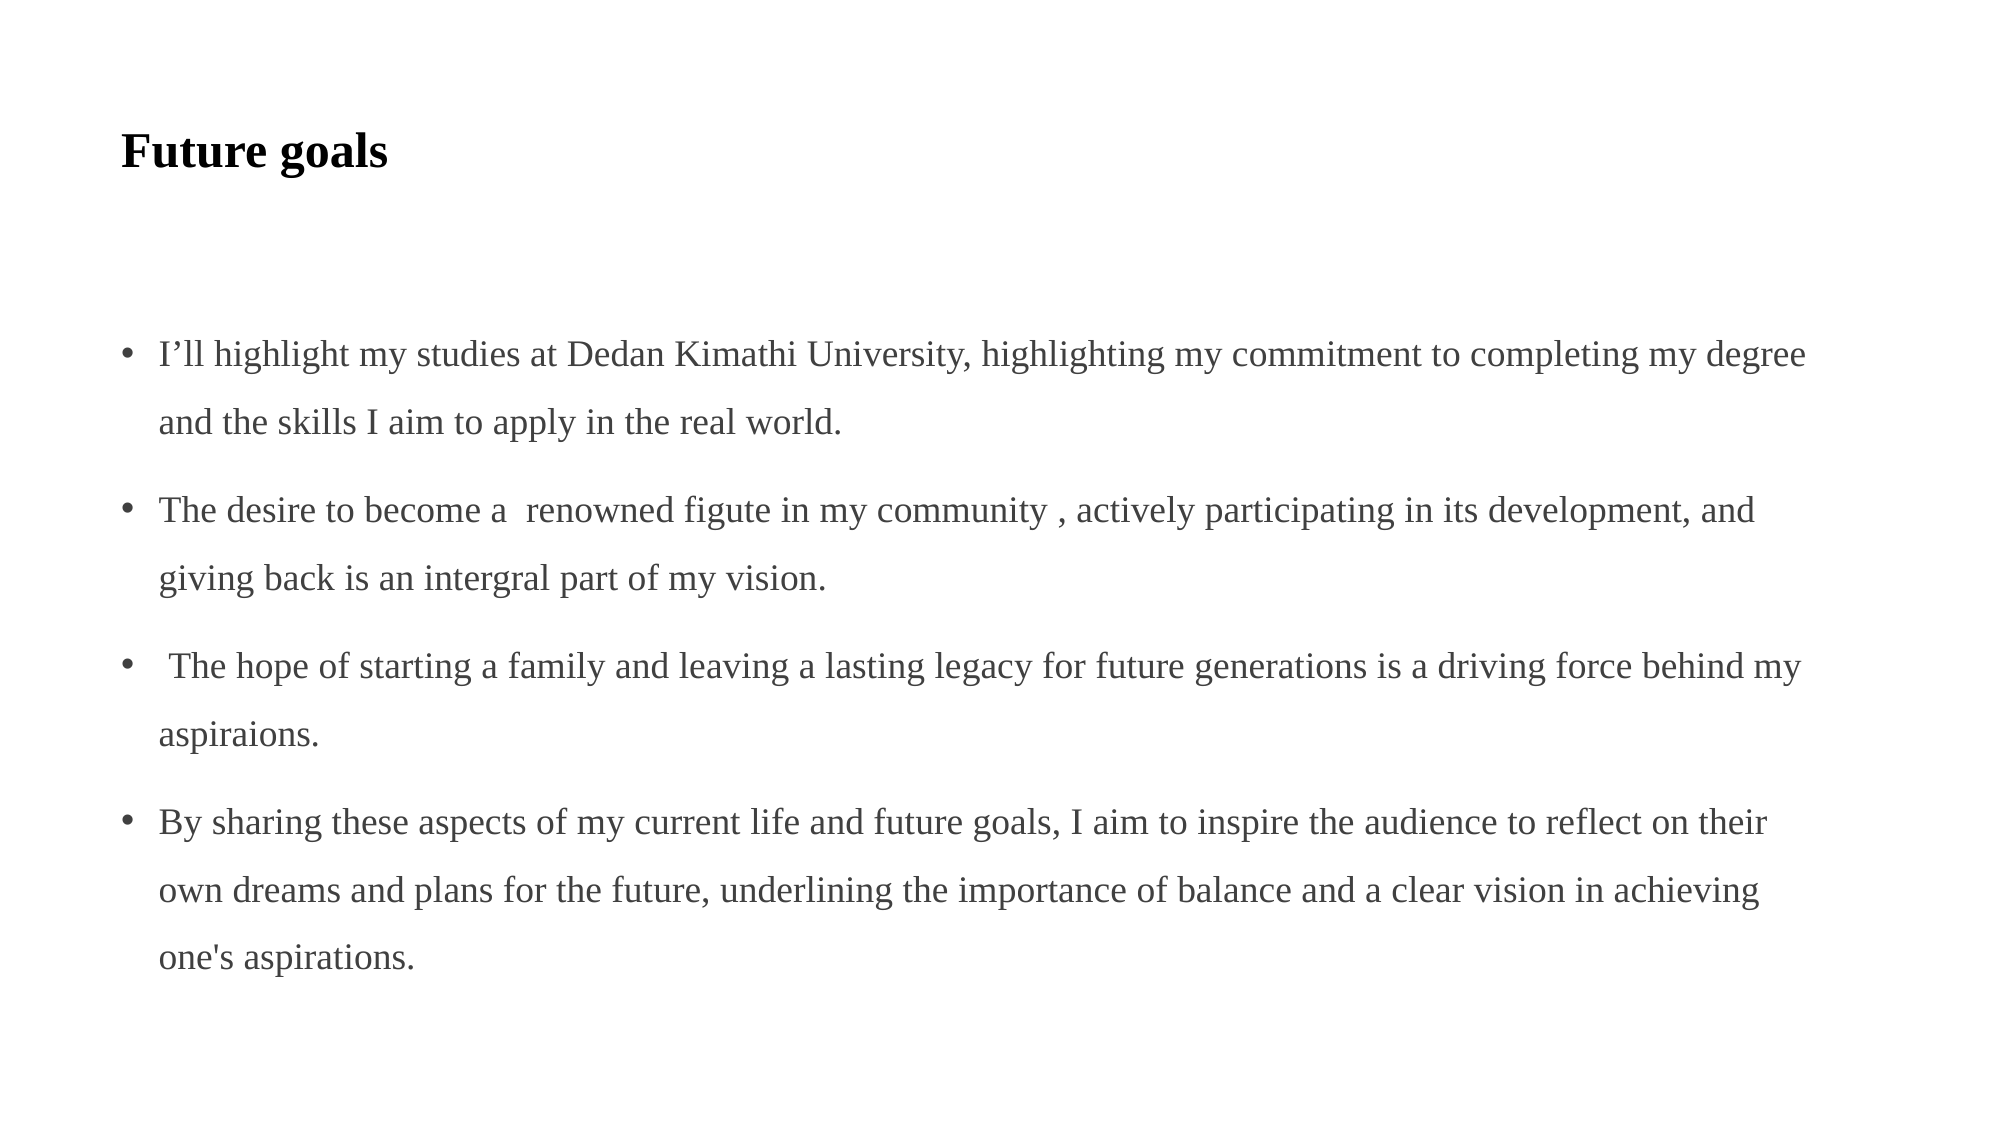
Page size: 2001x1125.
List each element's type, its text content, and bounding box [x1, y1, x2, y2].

list I’ll highlight my studies at Dedan Kimathi University, highlighting my commitment to completing my degree and the skills I aim to apply in the real world. The desire to become a renowned figute in my community , actively participating in its development, and giving back is an intergral part of my vision. The hope of starting a family and leaving a lasting legacy for future generations is a driving force behind my aspiraions. By sharing these aspects of my current life and future goals, I aim to inspire the audience to reflect on their own dreams and plans for the future, underlining the importance of balance and a clear vision in achieving one's aspirations. [106, 299, 1832, 1014]
title Future goals [106, 42, 1832, 260]
